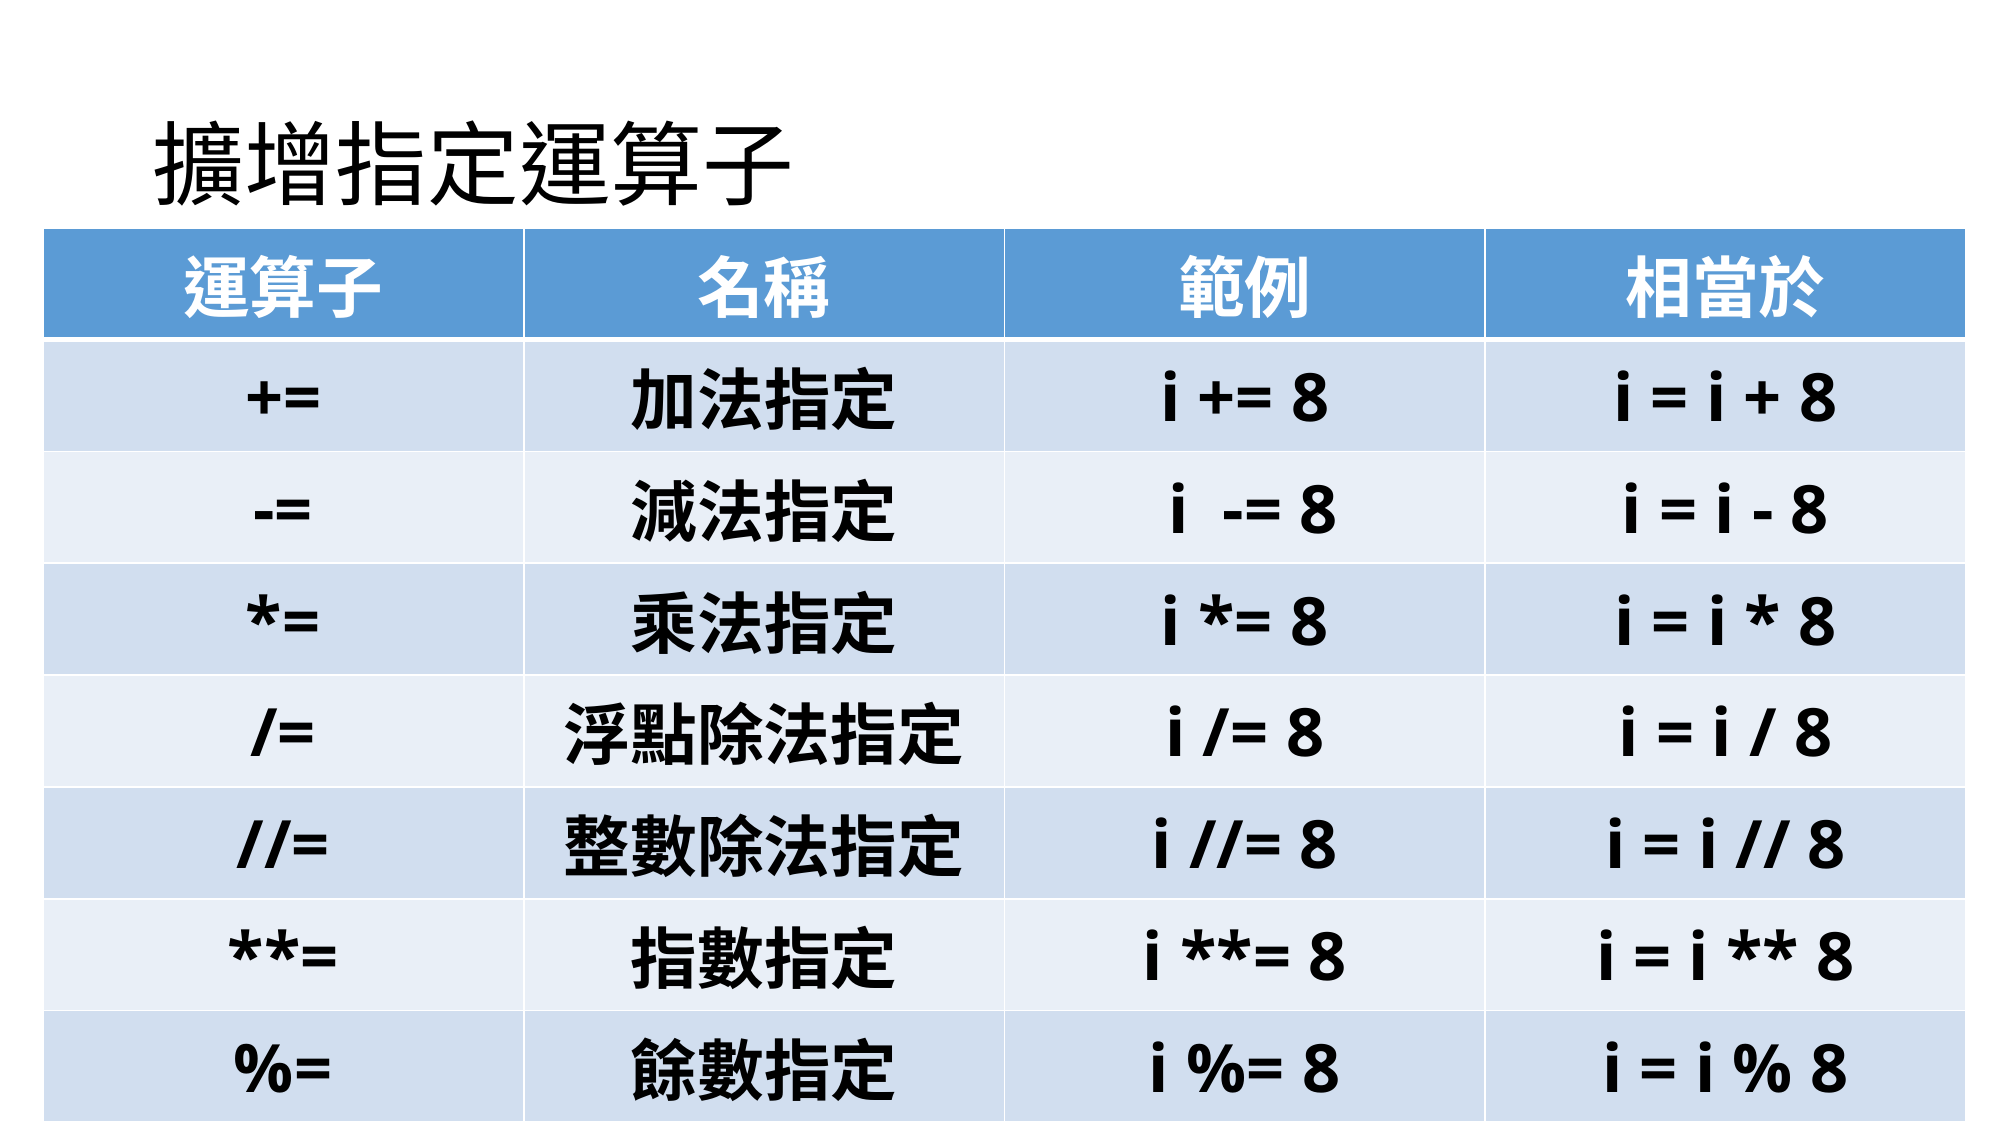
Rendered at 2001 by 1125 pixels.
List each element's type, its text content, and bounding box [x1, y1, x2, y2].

table_cell i //= 8 [1005, 788, 1484, 898]
table_header 相當於 [1486, 229, 1965, 337]
table_cell /= [44, 676, 523, 786]
table_cell i = i + 8 [1486, 342, 1965, 451]
table_header 運算子 [44, 229, 523, 337]
table_cell 減法指定 [525, 452, 1004, 562]
table_header 範例 [1005, 229, 1484, 337]
table_cell 乘法指定 [525, 564, 1004, 674]
table_cell **= [44, 900, 523, 1010]
table_cell i -= 8 [1005, 452, 1484, 562]
table_cell *= [44, 564, 523, 674]
table_cell i = i % 8 [1486, 1011, 1965, 1121]
title 擴增指定運算子 [137, 59, 1863, 227]
table_cell 指數指定 [525, 900, 1004, 1010]
table_cell += [44, 342, 523, 451]
table_cell i /= 8 [1005, 676, 1484, 786]
table_cell 浮點除法指定 [525, 676, 1004, 786]
table_cell i = i ** 8 [1486, 900, 1965, 1010]
table_cell i = i * 8 [1486, 564, 1965, 674]
table_cell 餘數指定 [525, 1011, 1004, 1121]
table_cell 整數除法指定 [525, 788, 1004, 898]
table_cell i **= 8 [1005, 900, 1484, 1010]
table_cell i *= 8 [1005, 564, 1484, 674]
table_cell i = i // 8 [1486, 788, 1965, 898]
table_cell i += 8 [1005, 342, 1484, 451]
table_cell %= [44, 1011, 523, 1121]
table_cell i %= 8 [1005, 1011, 1484, 1121]
table_header 名稱 [525, 229, 1004, 337]
table_cell i = i - 8 [1486, 452, 1965, 562]
table_cell -= [44, 452, 523, 562]
table_cell i = i / 8 [1486, 676, 1965, 786]
table_cell //= [44, 788, 523, 898]
table_cell 加法指定 [525, 342, 1004, 451]
